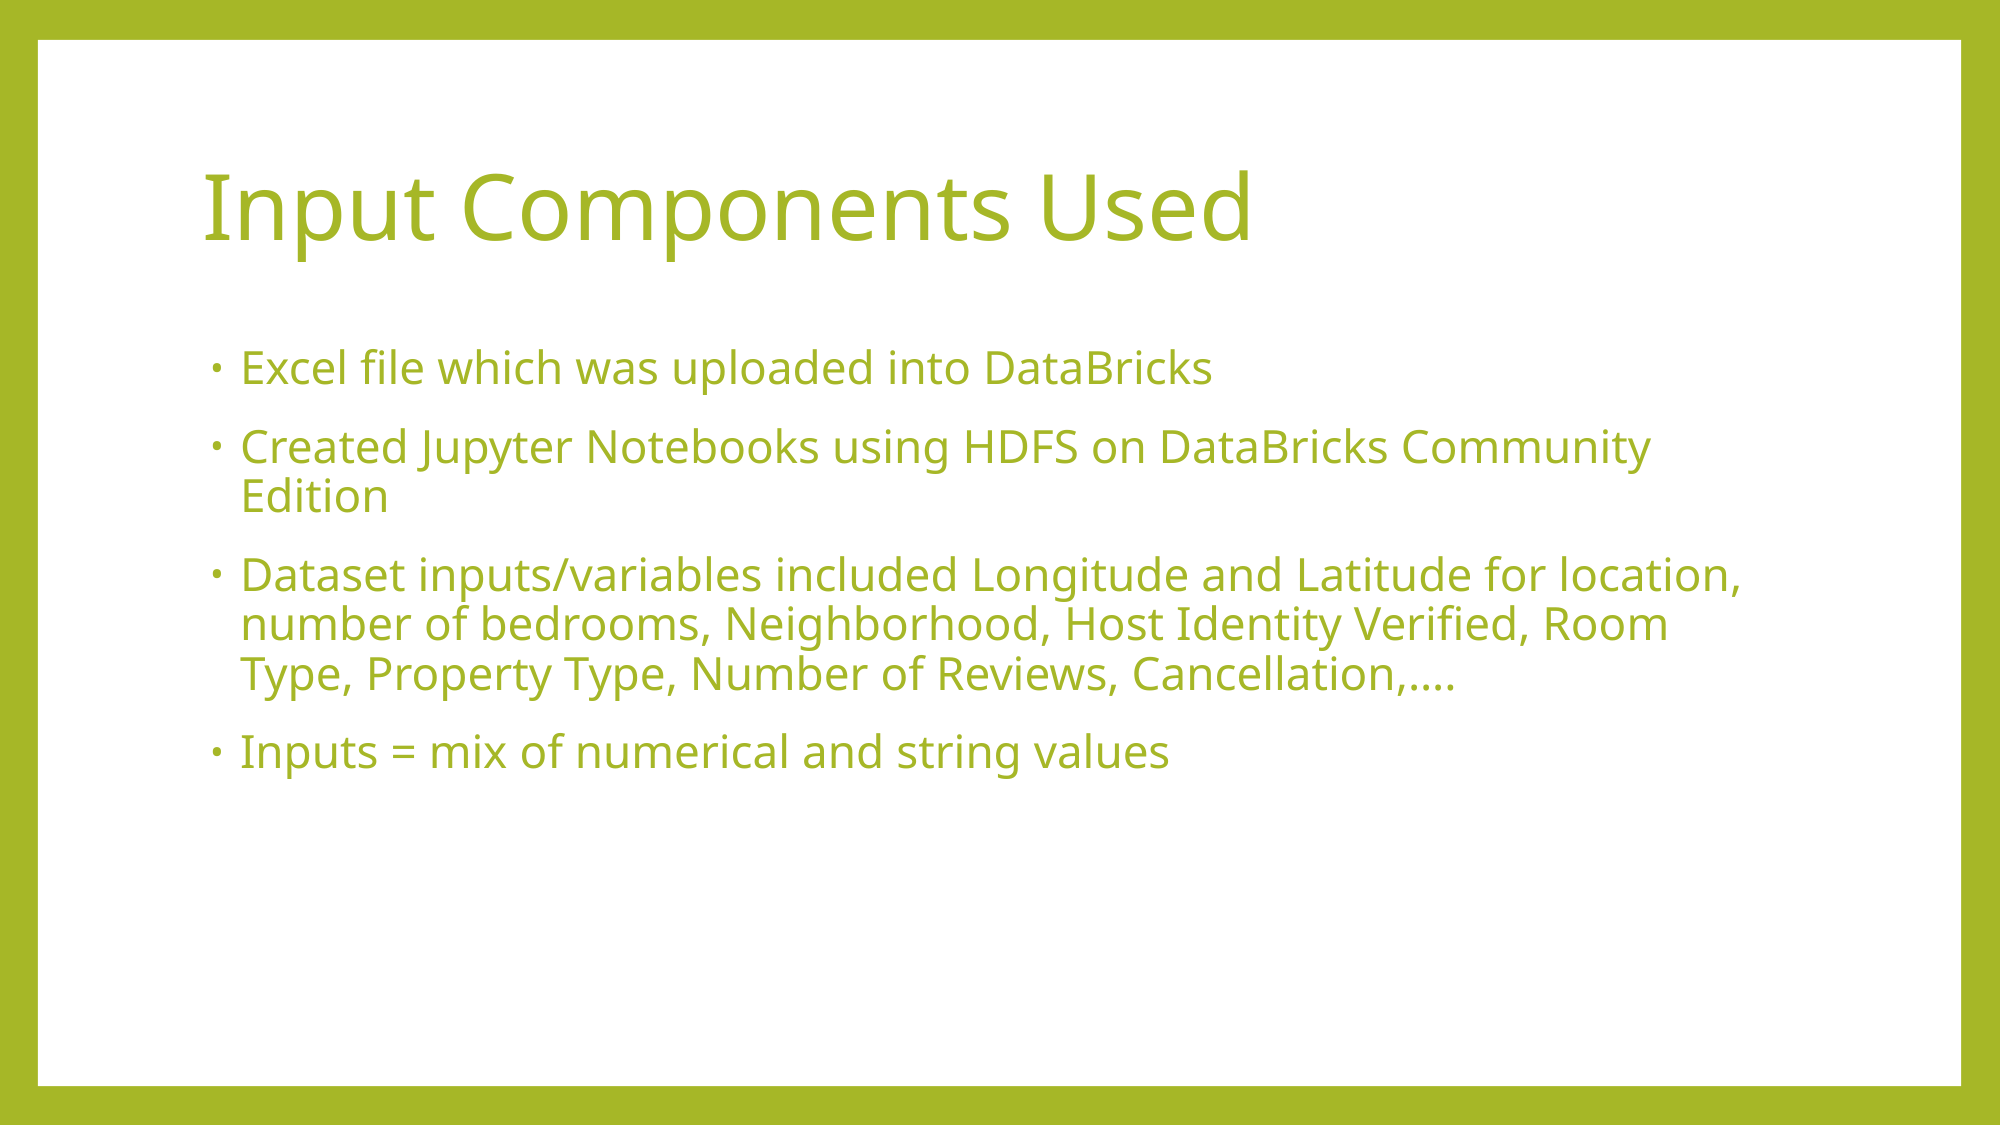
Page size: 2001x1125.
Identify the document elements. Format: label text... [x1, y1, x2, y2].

list Excel file which was uploaded into DataBricks Created Jupyter Notebooks using HDFS on DataBricks Community Edition Dataset inputs/variables included Longitude and Latitude for location, number of bedrooms, Neighborhood, Host Identity Verified, Room Type, Property Type, Number of Reviews, Cancellation,…. Inputs = mix of numerical and string values [187, 337, 1808, 1000]
title Input Components Used [187, 99, 1808, 323]
